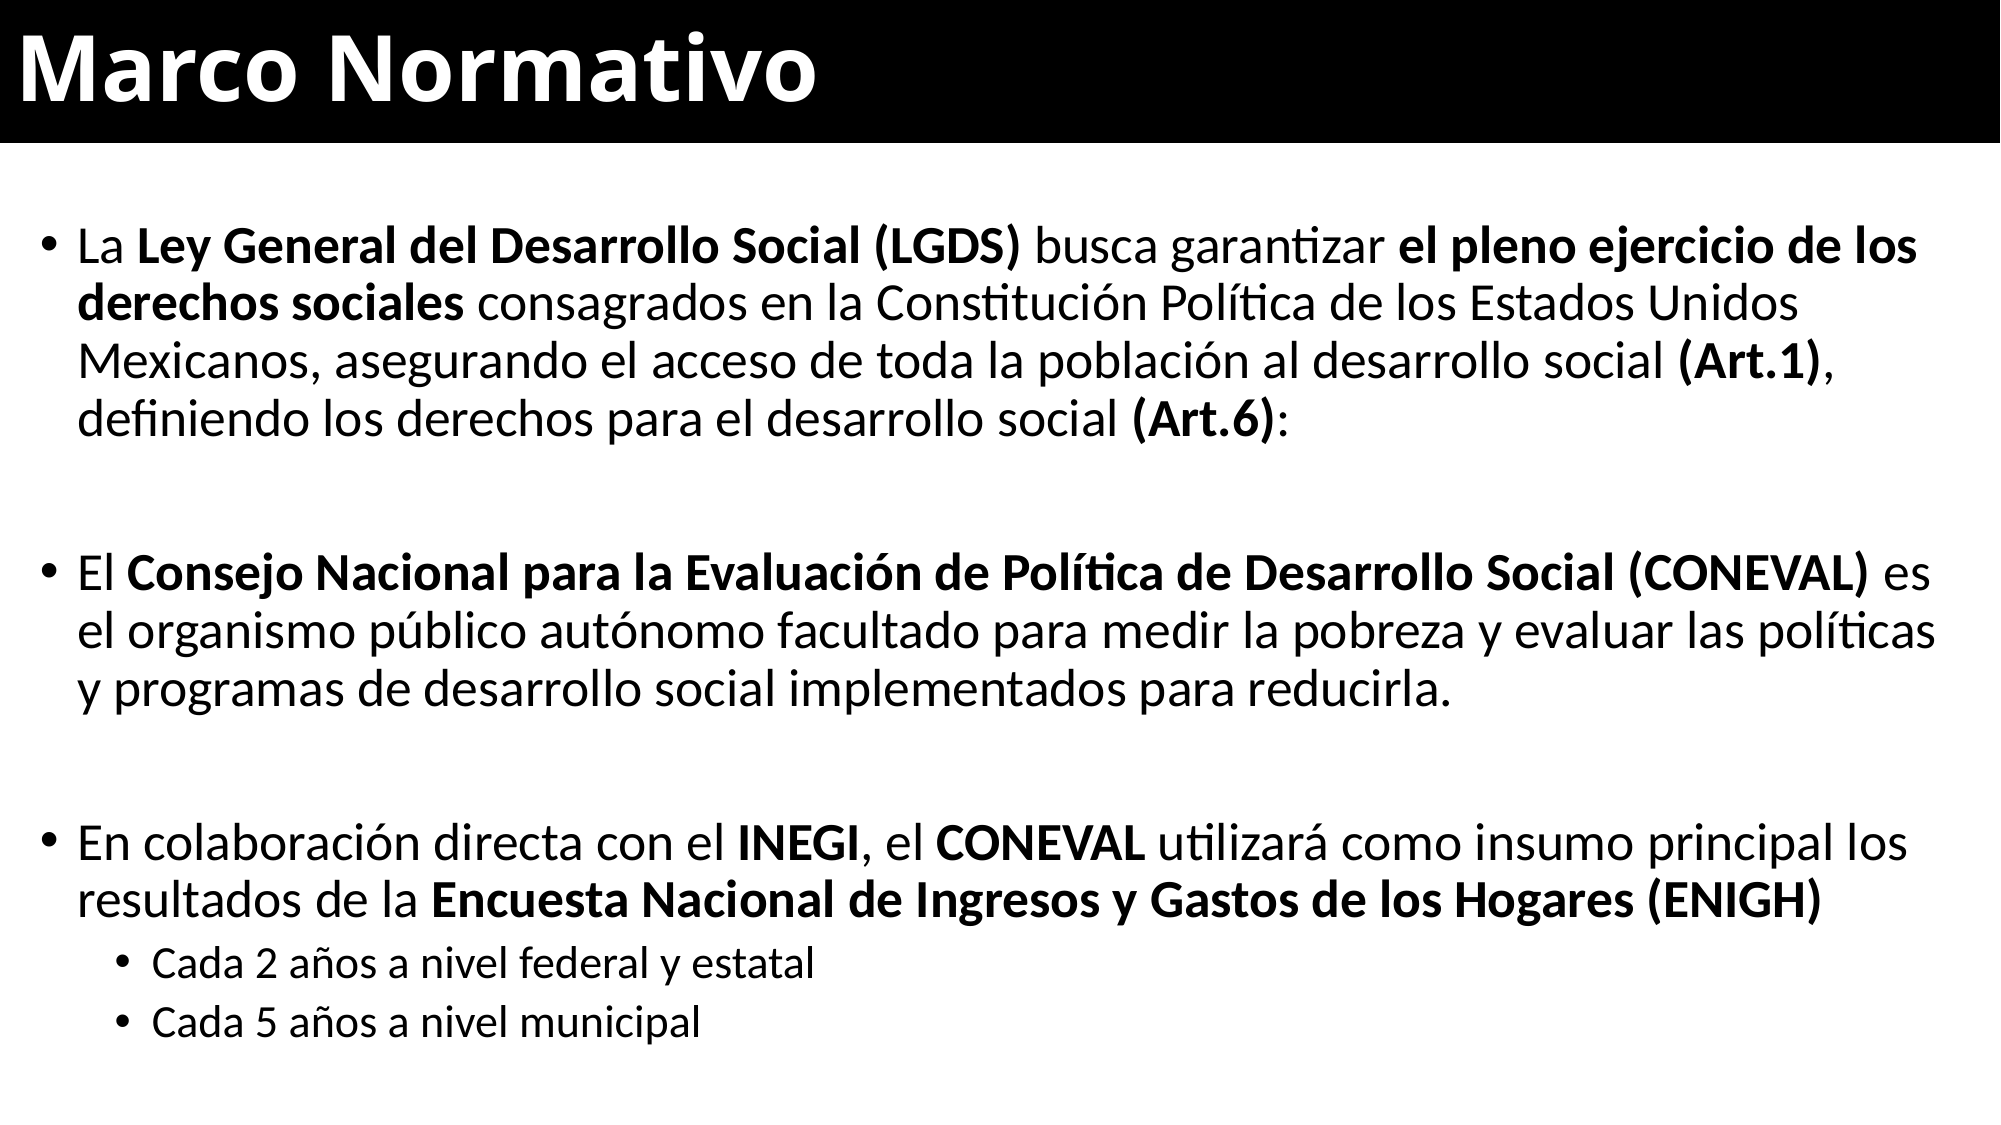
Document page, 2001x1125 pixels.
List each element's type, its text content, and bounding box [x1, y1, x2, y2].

title Marco Normativo [0, 0, 2000, 143]
list La Ley General del Desarrollo Social (LGDS) busca garantizar el pleno ejercicio de los derechos sociales consagrados en la Constitución Política de los Estados Unidos Mexicanos, asegurando el acceso de toda la población al desarrollo social (Art.1), definiendo los derechos para el desarrollo social (Art.6): El Consejo Nacional para la Evaluación de Política de Desarrollo Social (CONEVAL) es el organismo público autónomo facultado para medir la pobreza y evaluar las políticas y programas de desarrollo social implementados para reducirla. En colaboración directa con el INEGI, el CONEVAL utilizará como insumo principal los resultados de la Encuesta Nacional de Ingresos y Gastos de los Hogares (ENIGH) Cada 2 años a nivel federal y estatal Cada 5 años a nivel municipal [24, 209, 1972, 1068]
